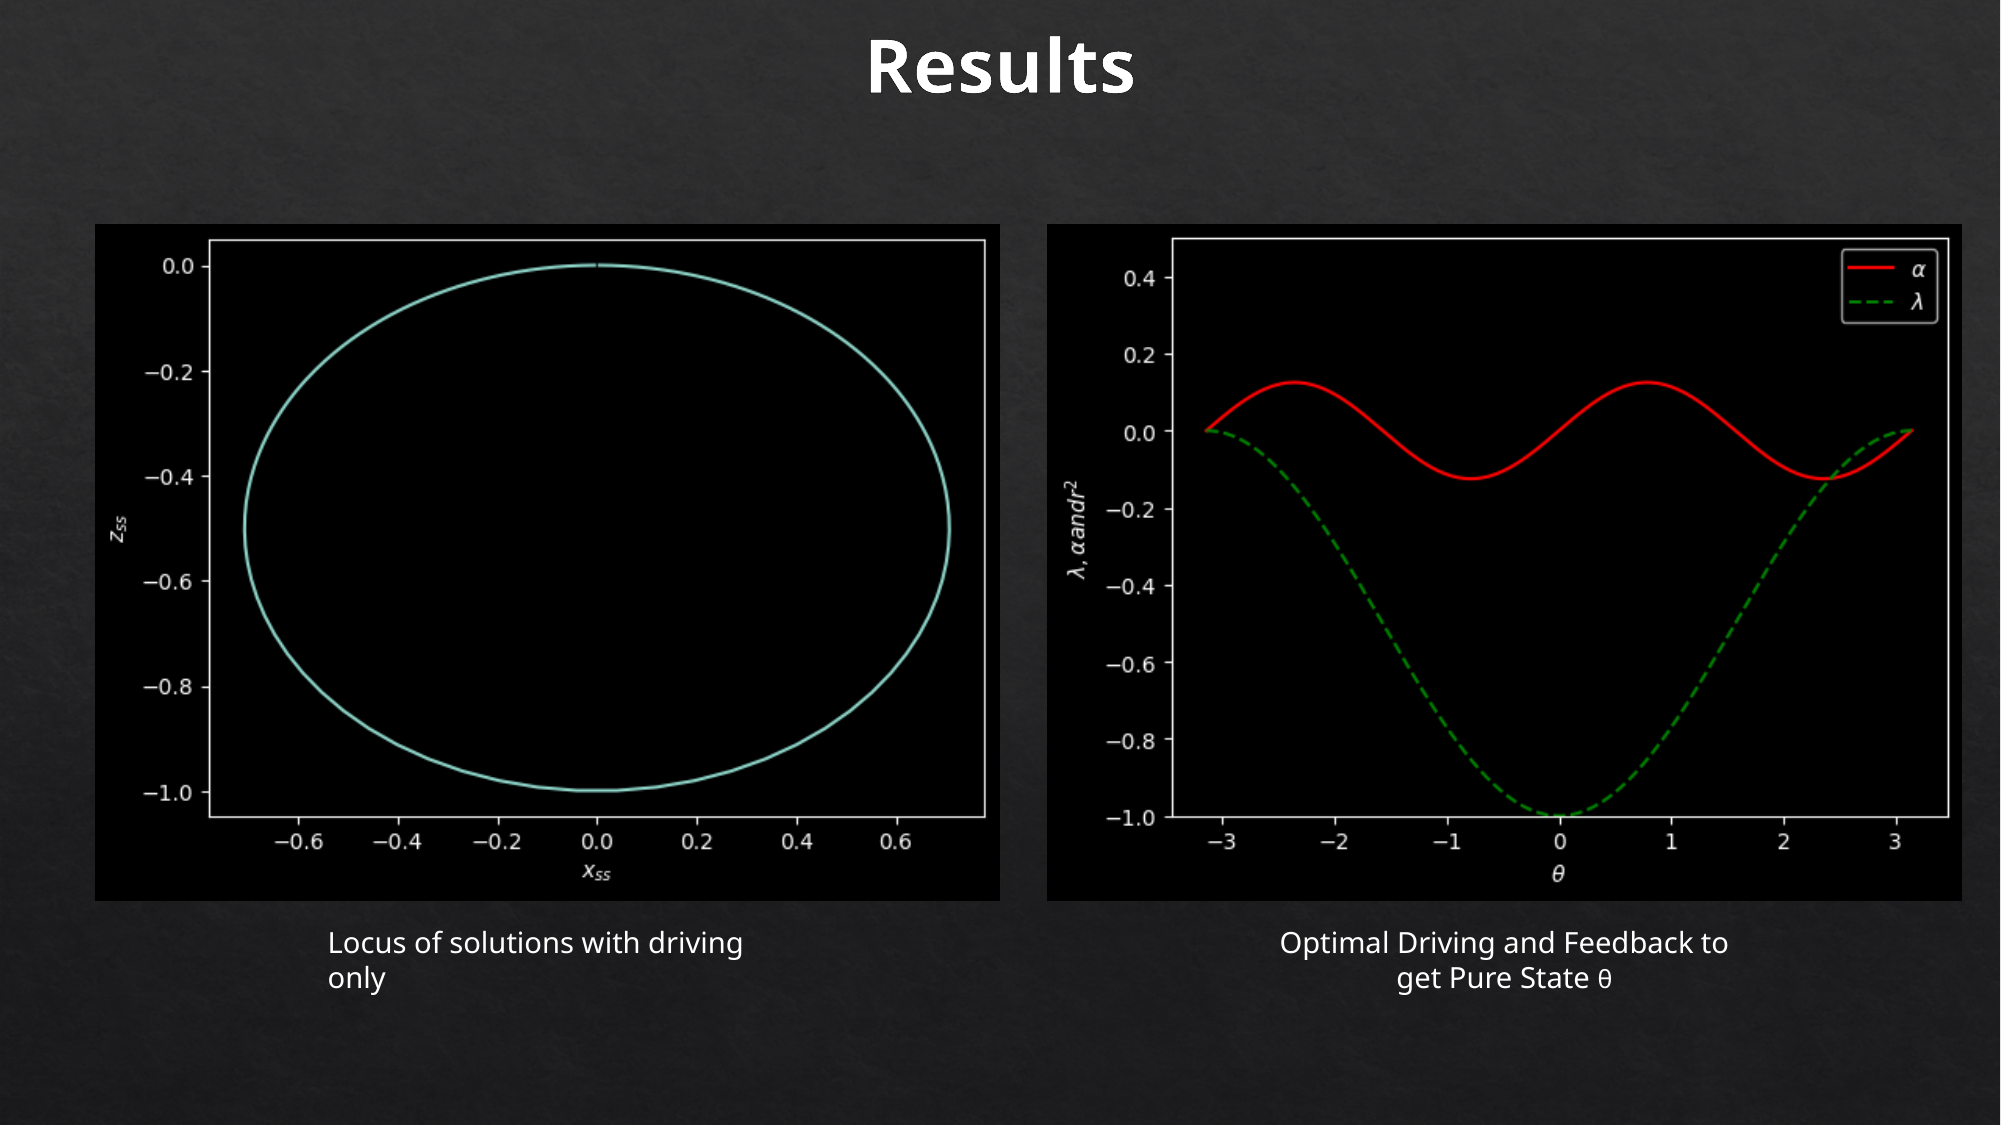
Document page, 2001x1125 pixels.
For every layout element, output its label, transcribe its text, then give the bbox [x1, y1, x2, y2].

picture [1047, 223, 1962, 901]
text_box Optimal Driving and Feedback to get Pure State θ [1262, 917, 1747, 1003]
picture [95, 223, 1001, 901]
text_box Locus of solutions with driving only [312, 917, 797, 1003]
text_box Results [848, 10, 1152, 116]
